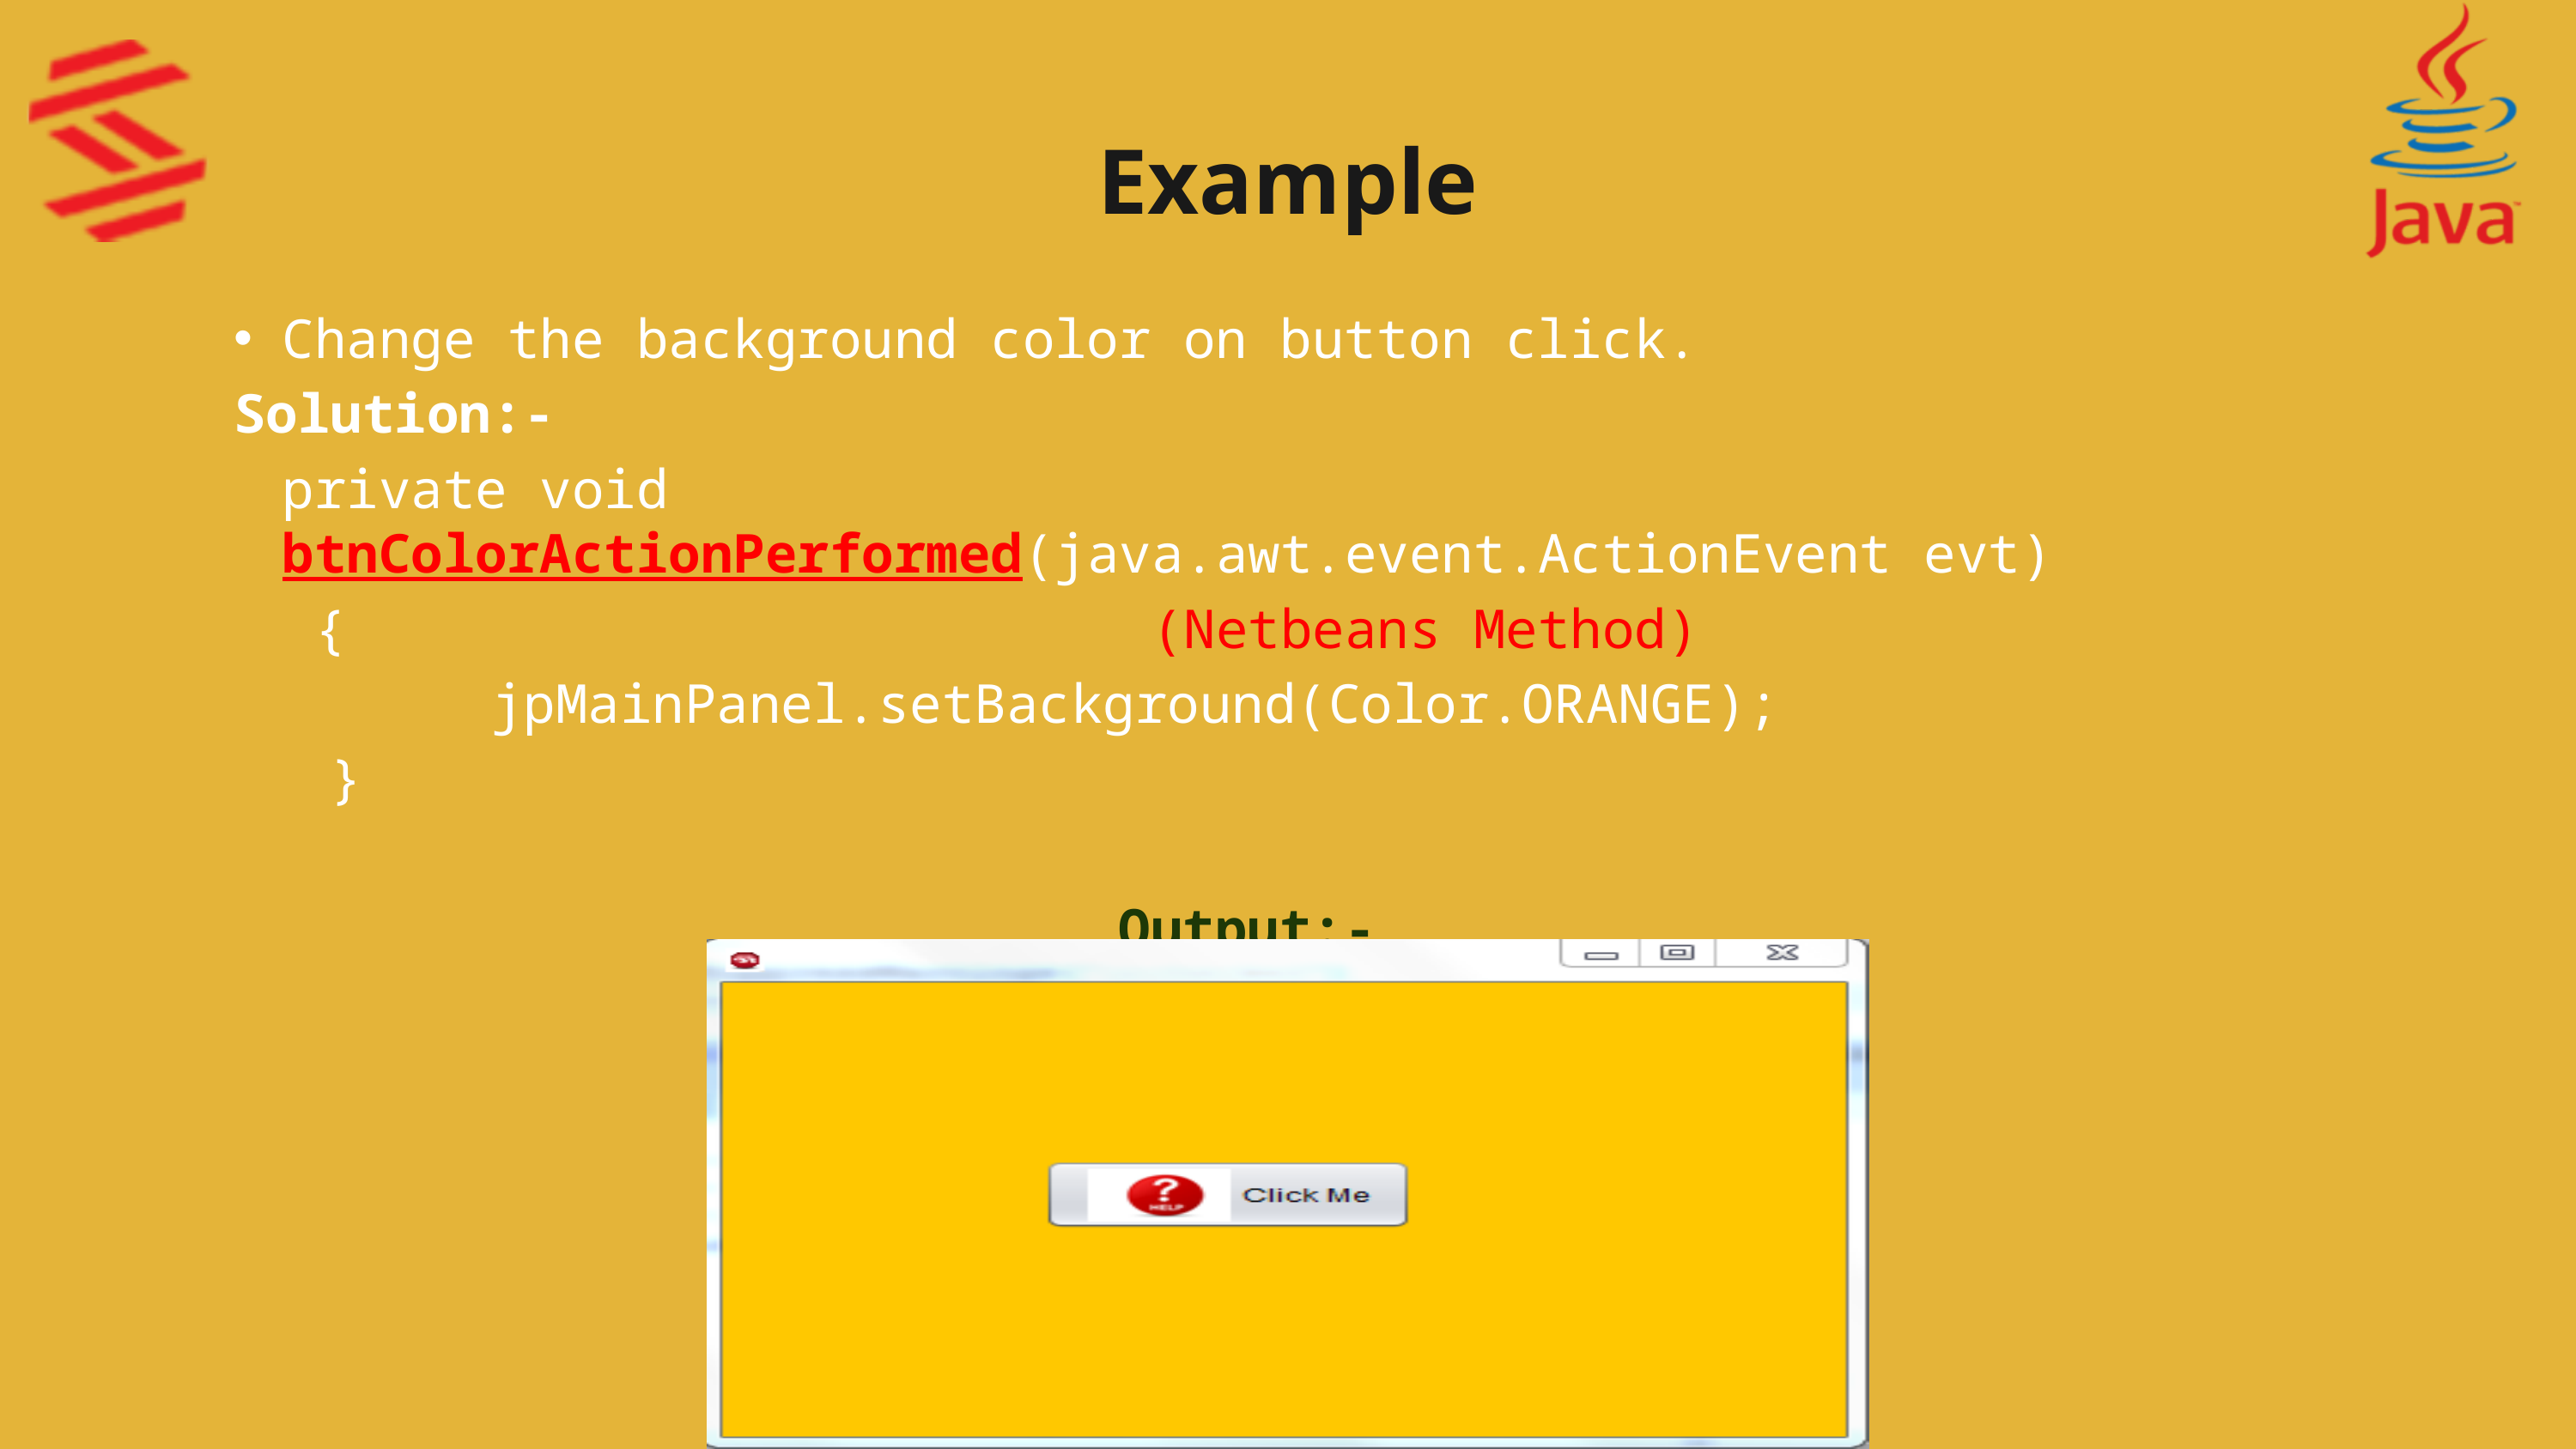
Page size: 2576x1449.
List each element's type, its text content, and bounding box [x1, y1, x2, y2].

title Example [635, 74, 1941, 282]
picture [2274, 0, 2576, 282]
picture [20, 39, 222, 242]
text_box Change the background color on button click. Solution:- private void btnColorActionPerformed(java.awt.event.ActionEvent evt) { (Netbeans Method) jpMainPanel.setBackground(Color.ORANGE); } Output:- [221, 298, 2306, 966]
picture [707, 939, 1869, 1449]
